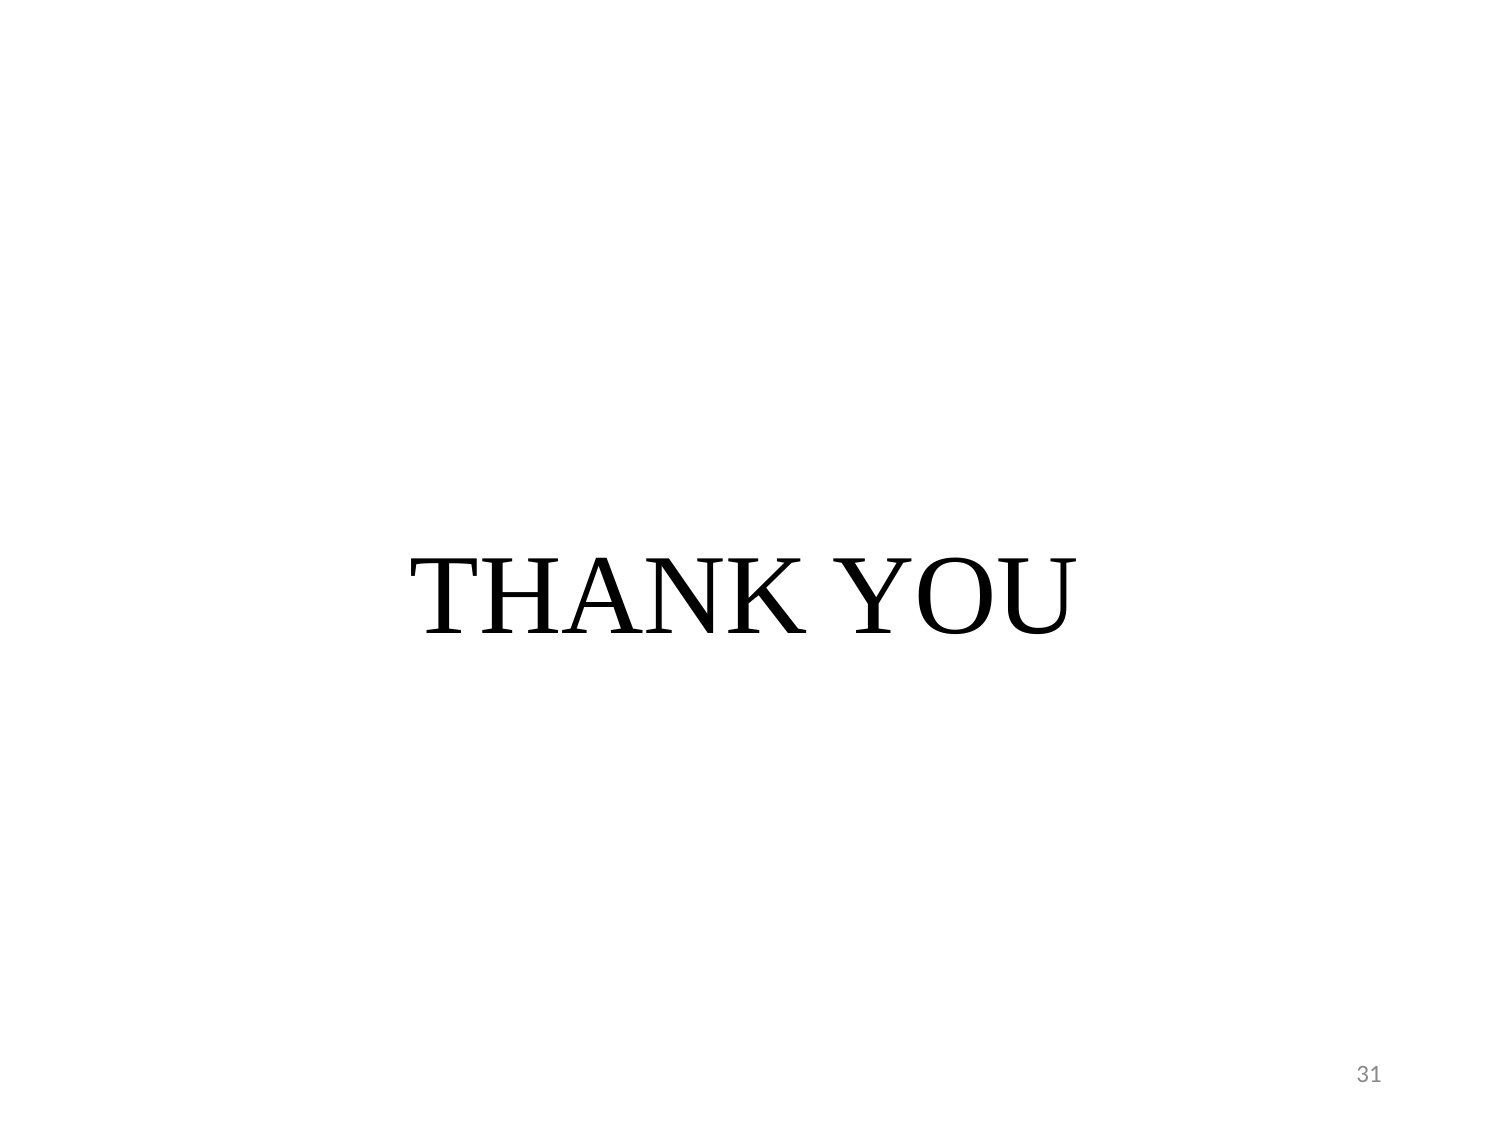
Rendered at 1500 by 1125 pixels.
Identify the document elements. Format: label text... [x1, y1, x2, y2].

slide_number 31 [1059, 1042, 1397, 1103]
list THANK YOU [383, 378, 1106, 725]
